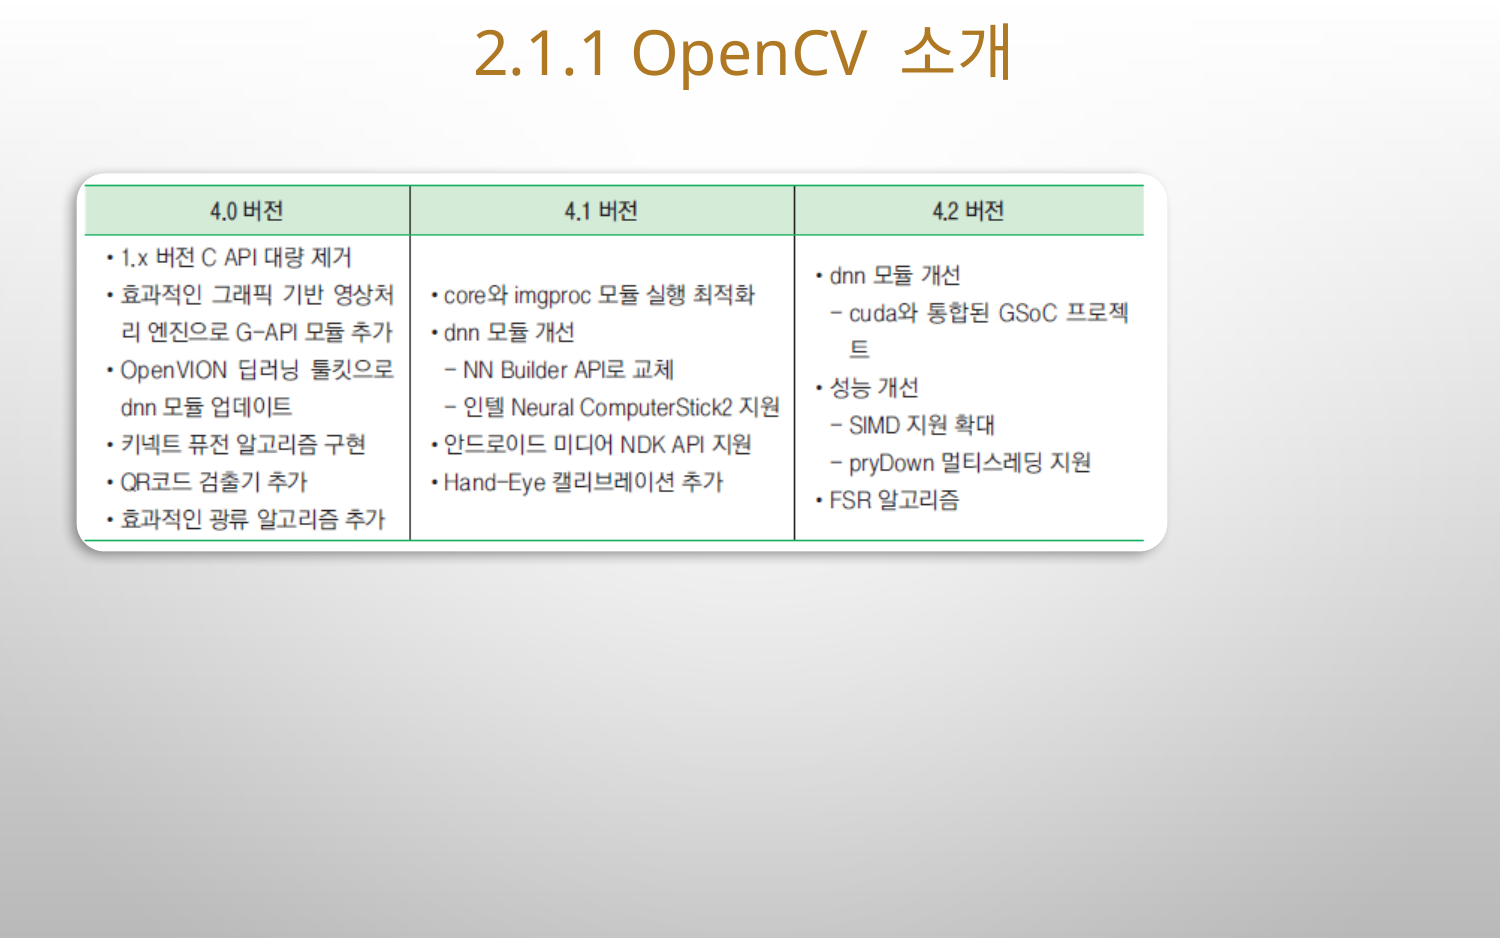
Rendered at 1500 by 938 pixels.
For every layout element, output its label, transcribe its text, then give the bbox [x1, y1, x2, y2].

picture [0, 0, 1500, 938]
title 2.1.1 OpenCV 소개 [34, 6, 1454, 105]
